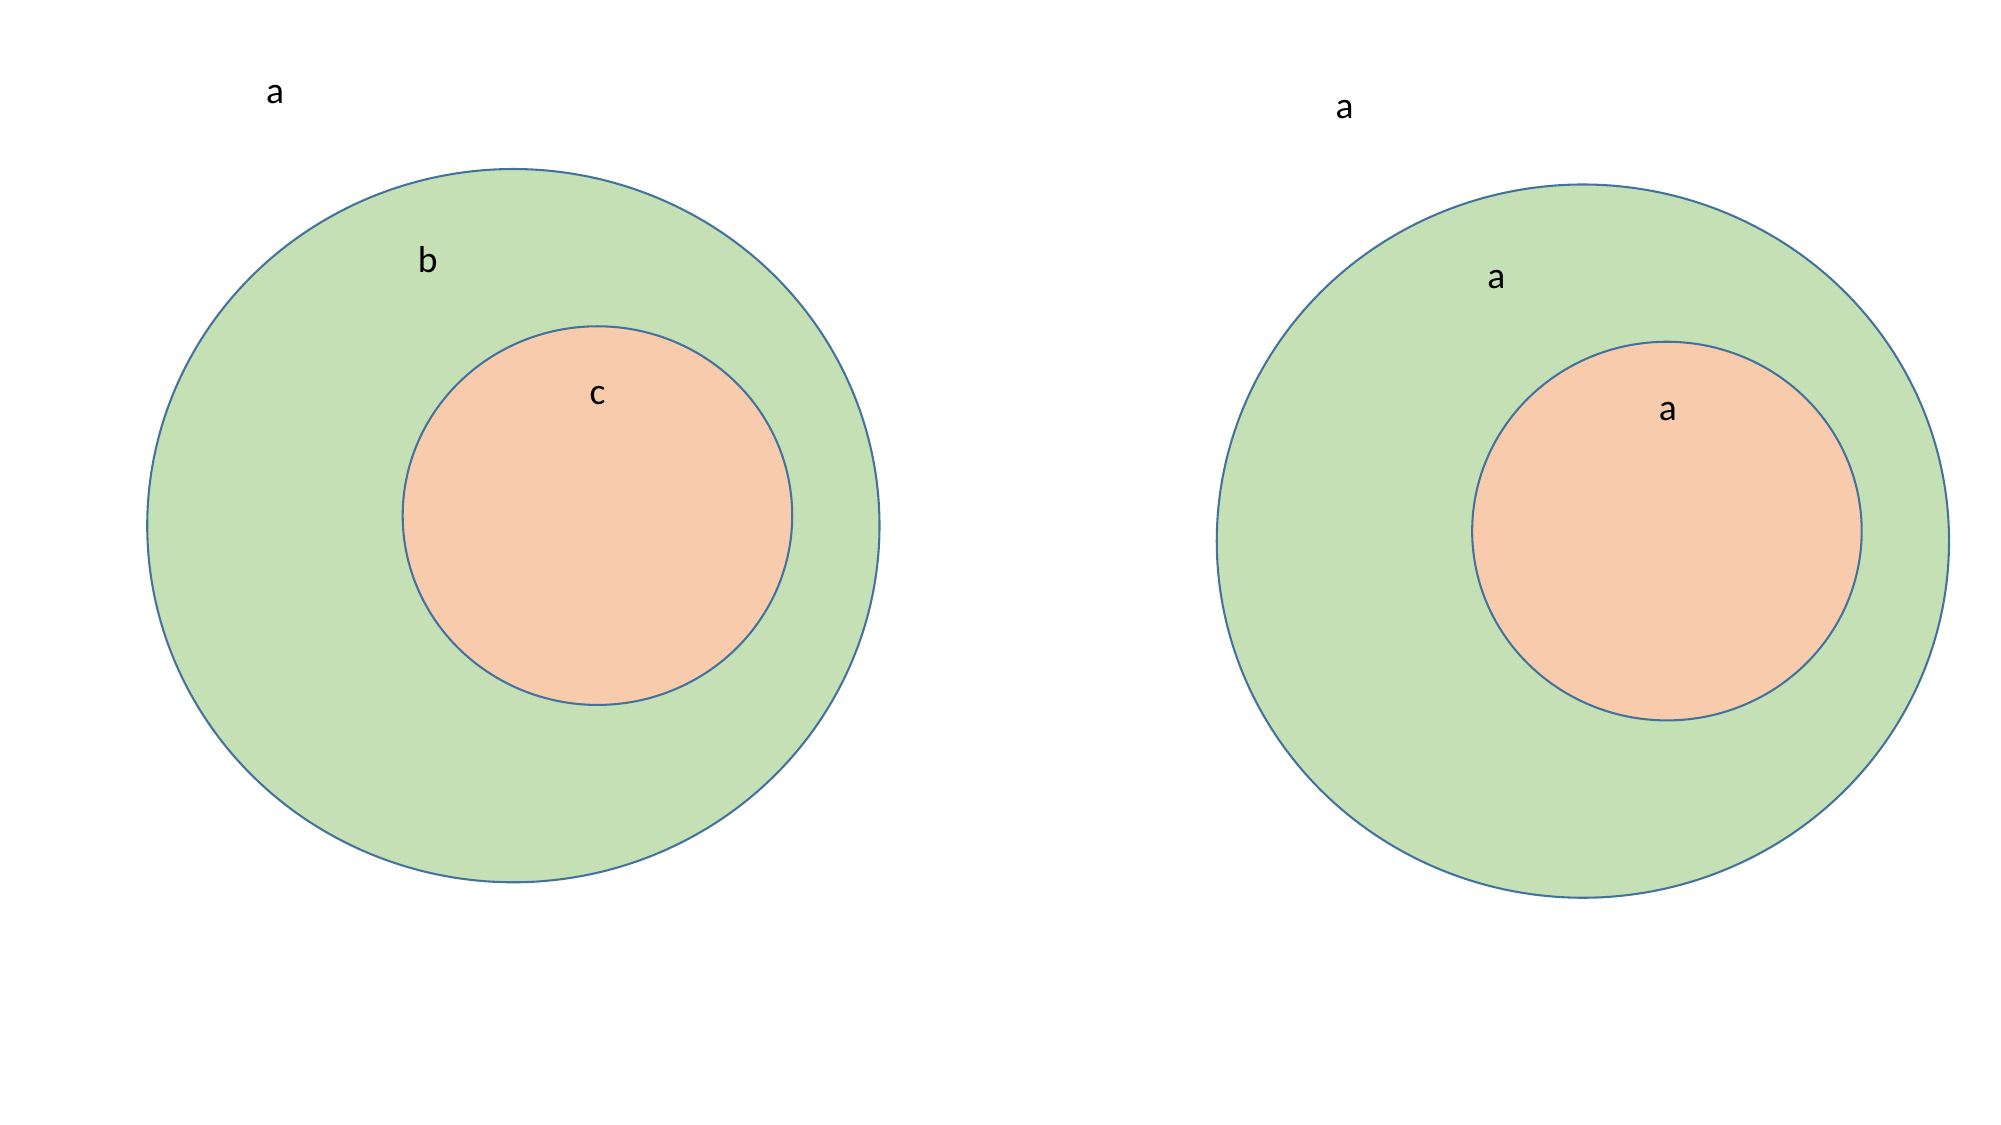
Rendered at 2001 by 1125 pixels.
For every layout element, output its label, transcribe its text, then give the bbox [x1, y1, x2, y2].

text_box [1215, 183, 1951, 899]
text_box b [403, 227, 453, 288]
text_box a [1320, 74, 1369, 134]
text_box a [251, 58, 299, 119]
text_box a [1644, 375, 1692, 436]
text_box [146, 167, 881, 884]
text_box c [574, 359, 621, 420]
text_box a [1472, 243, 1521, 304]
text_box [1471, 340, 1863, 722]
text_box [401, 325, 794, 706]
